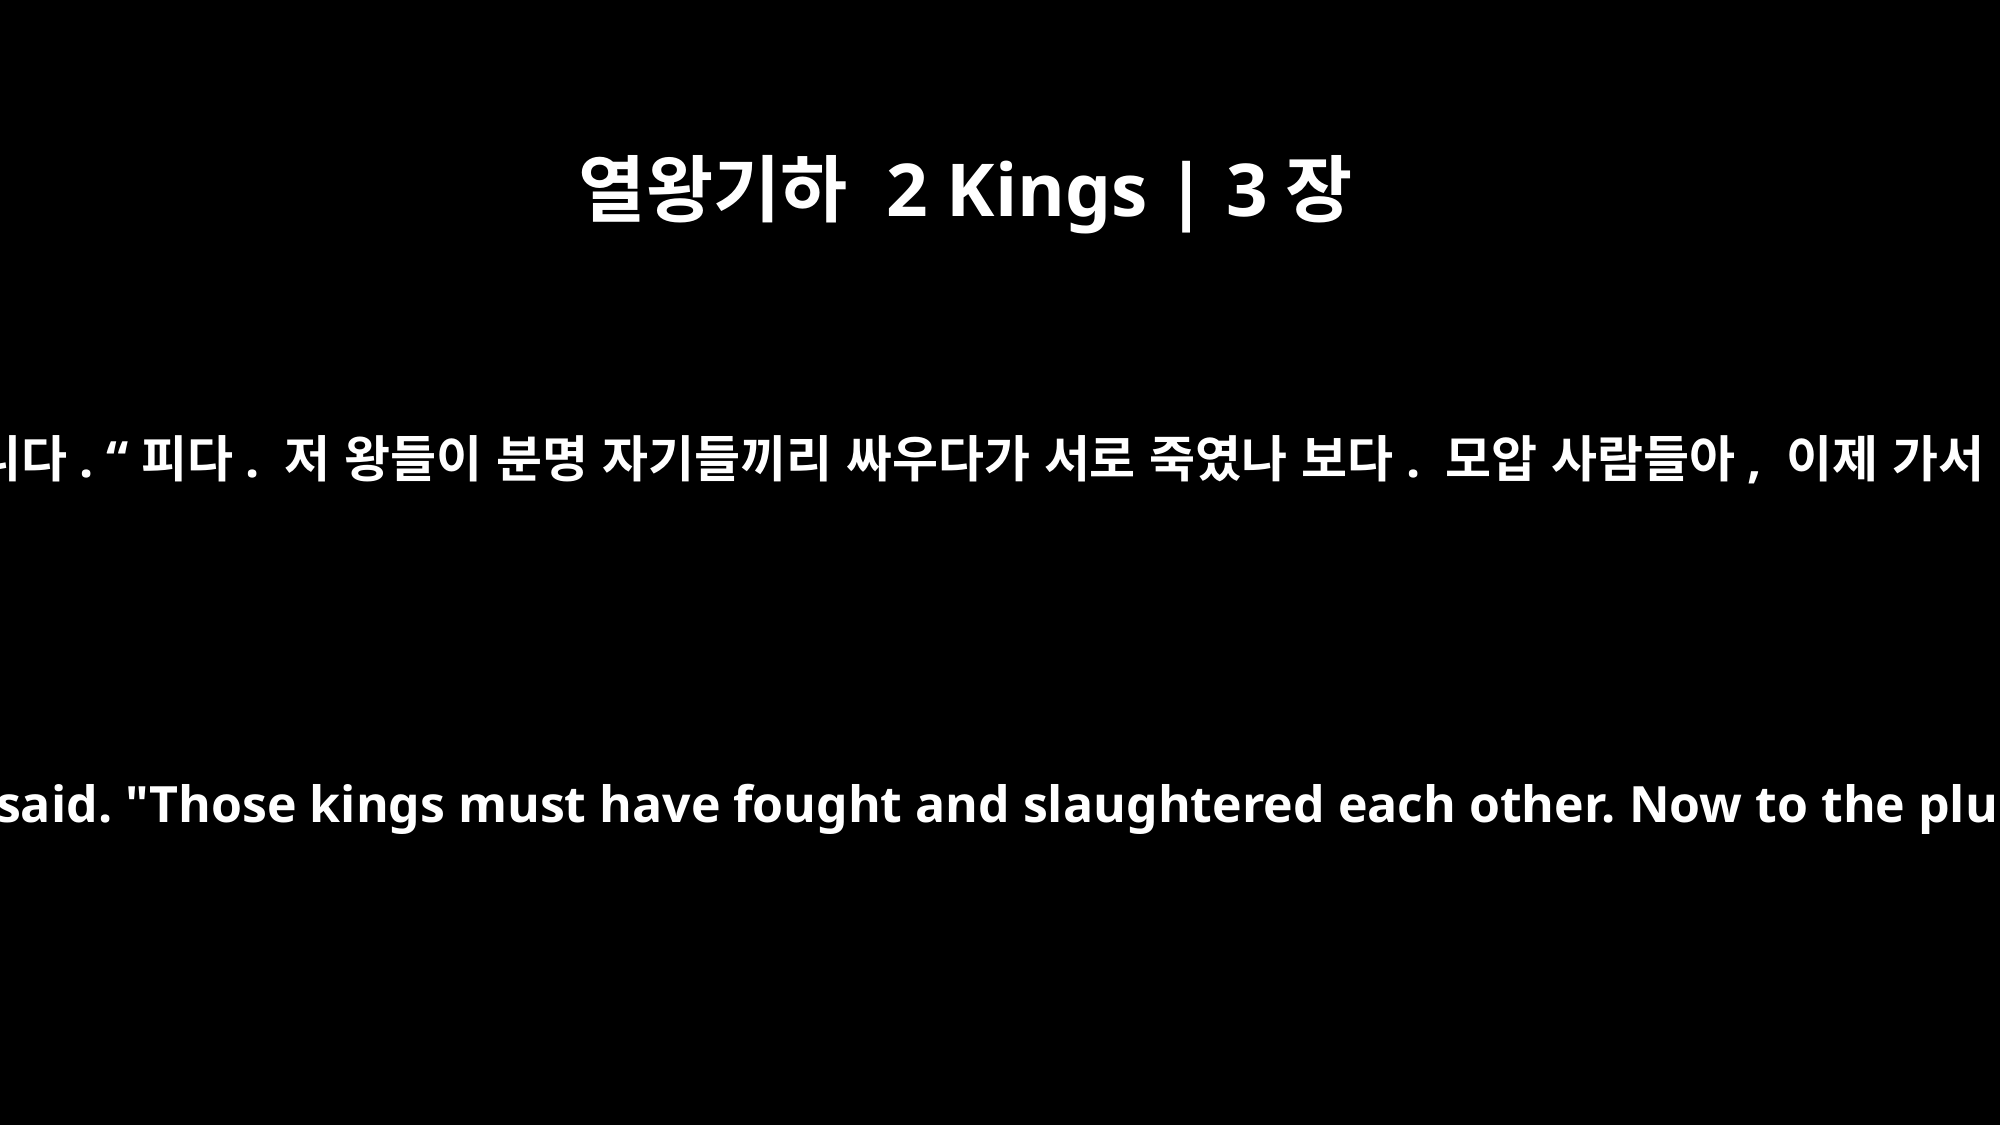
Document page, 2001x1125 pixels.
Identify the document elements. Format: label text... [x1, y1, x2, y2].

text_box 열왕기하 2 Kings | 3장 [564, 136, 1368, 239]
text_box 23 그들이 말했습니다. “피다. 저 왕들이 분명 자기들끼리 싸우다가 서로 죽였나 보다. 모압 사람들아, 이제 가서 약탈하자.” [0, 359, 2000, 495]
text_box "That's blood!" they said. "Those kings must have fought and slaughtered each other. Now to the plunder, Moab!" [0, 764, 2000, 840]
